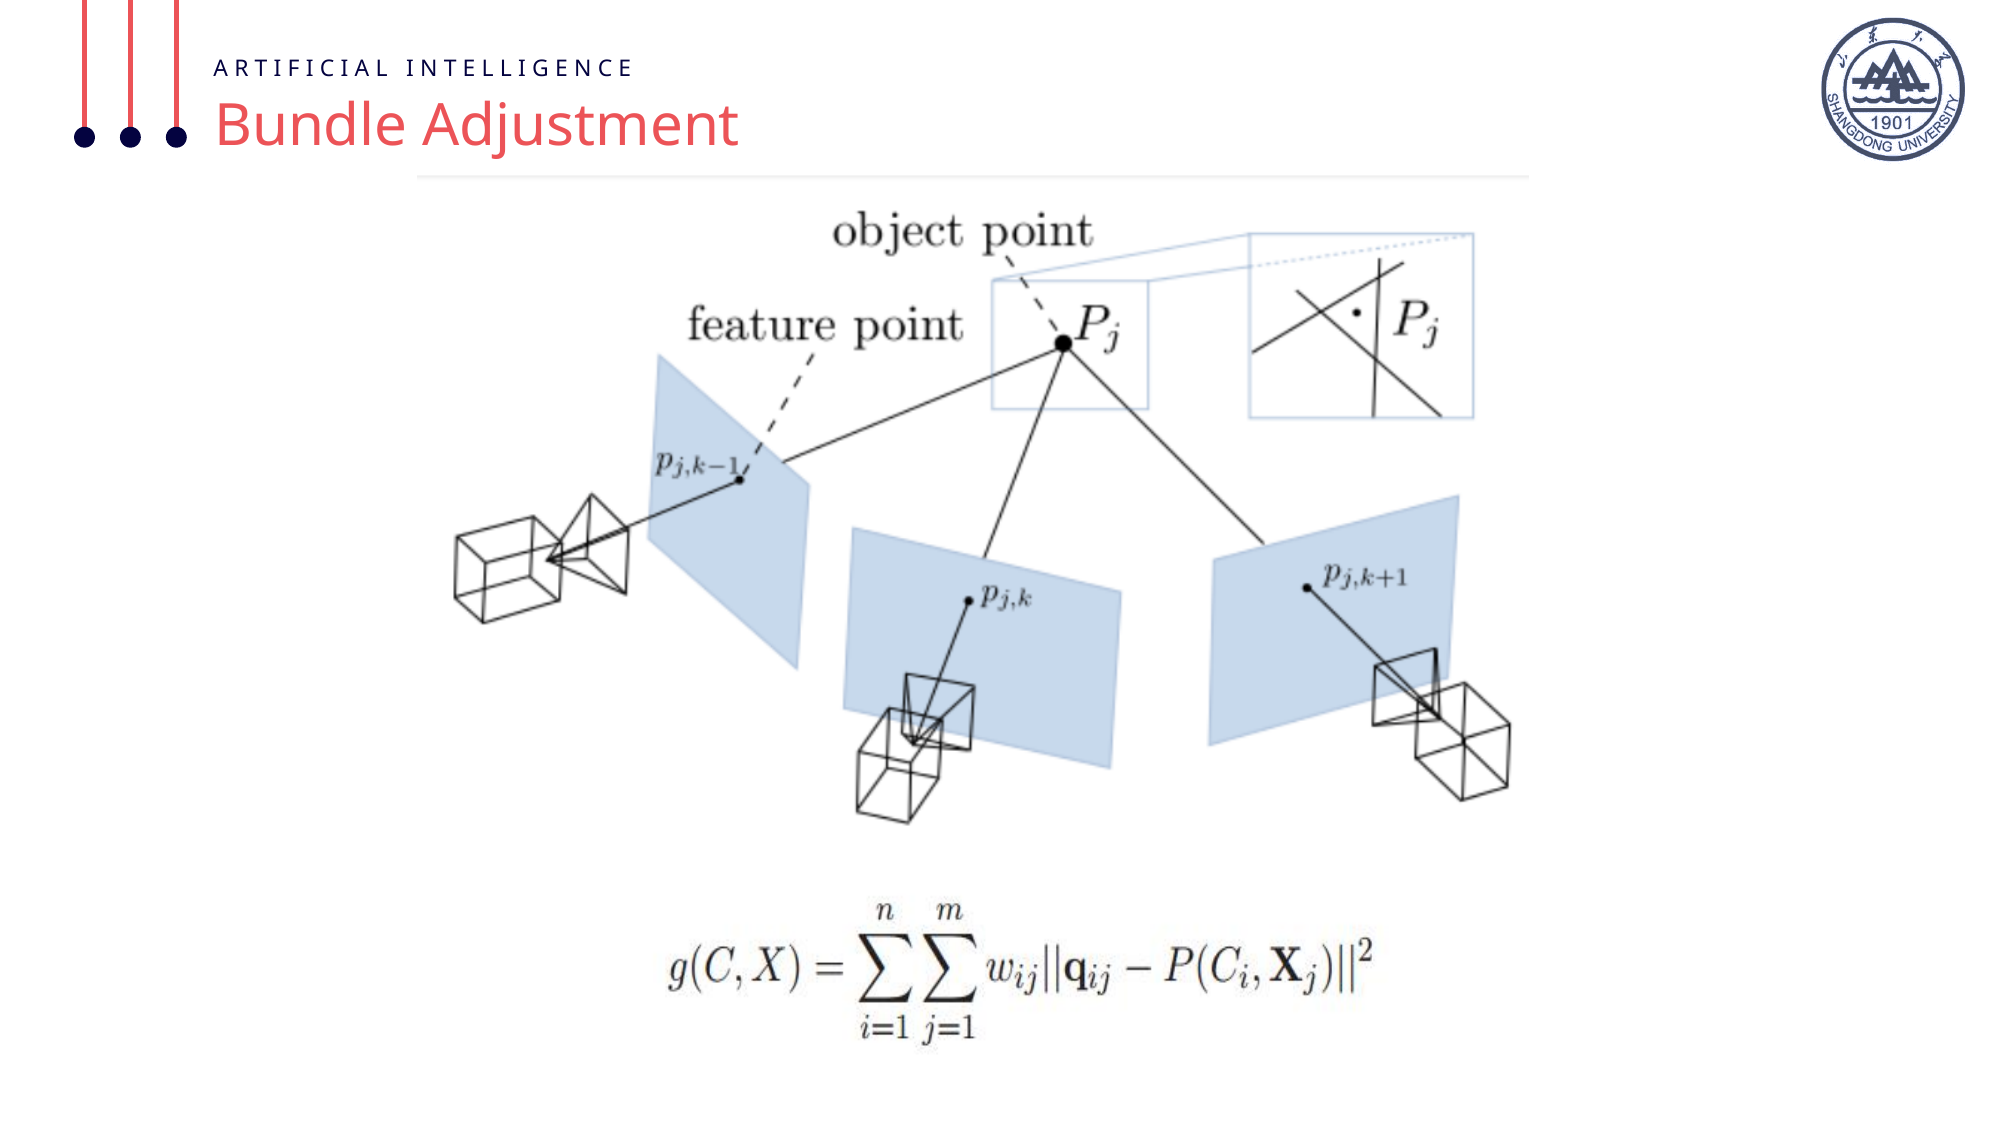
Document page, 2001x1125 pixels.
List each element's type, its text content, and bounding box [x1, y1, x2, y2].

text_box Bundle Adjustment [199, 80, 756, 165]
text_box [74, 0, 654, 148]
picture [417, 173, 1529, 1125]
picture [1813, 15, 1967, 166]
